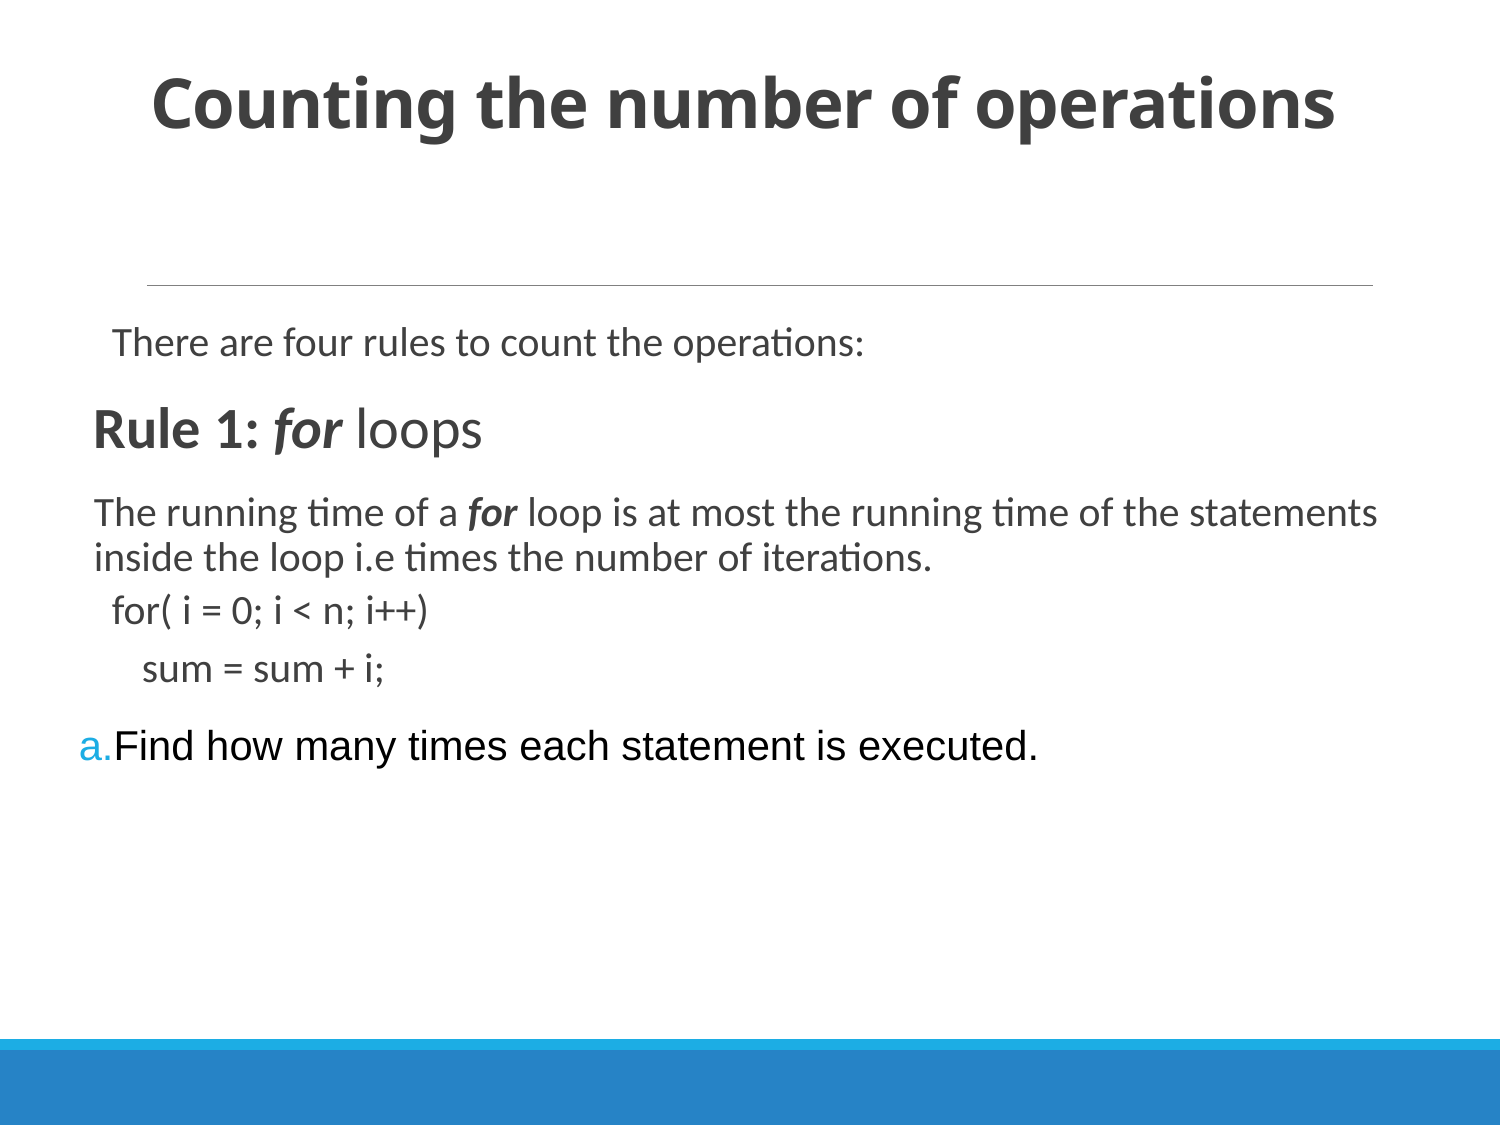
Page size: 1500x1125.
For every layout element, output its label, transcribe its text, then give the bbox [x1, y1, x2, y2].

title Counting the number of operations [135, 47, 1373, 150]
list There are four rules to count the operations: Rule 1: for loops The running time of a for loop is at most the running time of the statements inside the loop i.e times the number of iterations. for( i = 0; i < n; i++) sum = sum + i; Find how many times each statement is executed. [78, 312, 1429, 1125]
